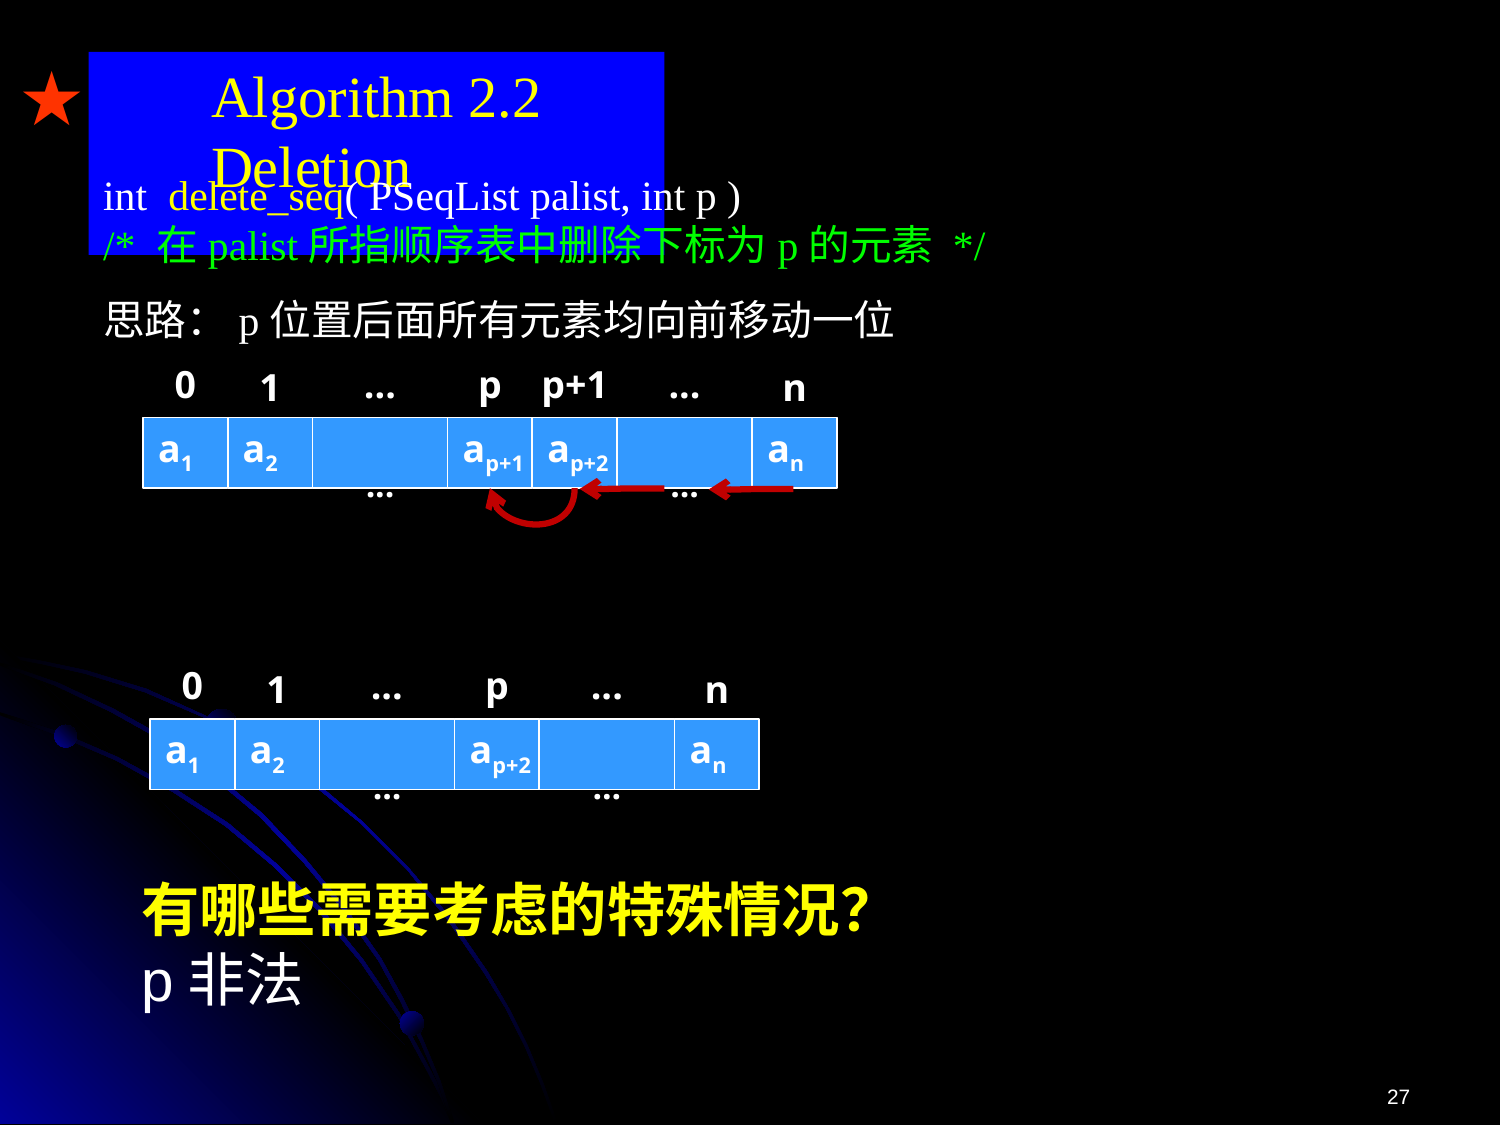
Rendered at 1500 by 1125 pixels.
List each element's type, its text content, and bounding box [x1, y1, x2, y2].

text_box a2 [234, 719, 320, 790]
text_box 1 [227, 356, 313, 417]
text_box ... [617, 417, 752, 489]
text_box 有哪些需要考虑的特殊情况？ p非法 [126, 866, 1114, 1021]
text_box p [454, 654, 539, 715]
text_box ap+1 [447, 417, 532, 489]
text_box ... [539, 718, 674, 790]
text_box ... [319, 654, 454, 715]
text_box 0 [150, 654, 235, 715]
title Algorithm 2.2 Deletion [88, 51, 665, 161]
text_box ... [617, 353, 753, 413]
text_box 1 [234, 658, 320, 719]
text_box an [674, 719, 760, 790]
text_box p [447, 353, 525, 413]
text_box an [752, 417, 837, 489]
text_box ... [312, 353, 447, 413]
text_box n [674, 658, 760, 719]
text_box ap+2 [454, 718, 539, 790]
text_box a2 [227, 417, 313, 489]
text_box ★ [4, 42, 102, 148]
text_box ... [320, 718, 454, 790]
text_box ... [539, 654, 675, 715]
text_box 0 [143, 353, 228, 413]
text_box a1 [143, 417, 227, 489]
text_box a1 [150, 718, 234, 790]
text_box p+1 [525, 353, 617, 413]
slide_number [1074, 1051, 1425, 1125]
text_box n [752, 356, 837, 417]
text_box int delete_seq( PSeqList palist, int p ) /* 在palist所指顺序表中删除下标为p的元素 */ 思路：p位置后面所有元素均向前移动一位 [88, 161, 1477, 352]
text_box ... [313, 417, 447, 489]
text_box ap+2 [532, 417, 617, 489]
